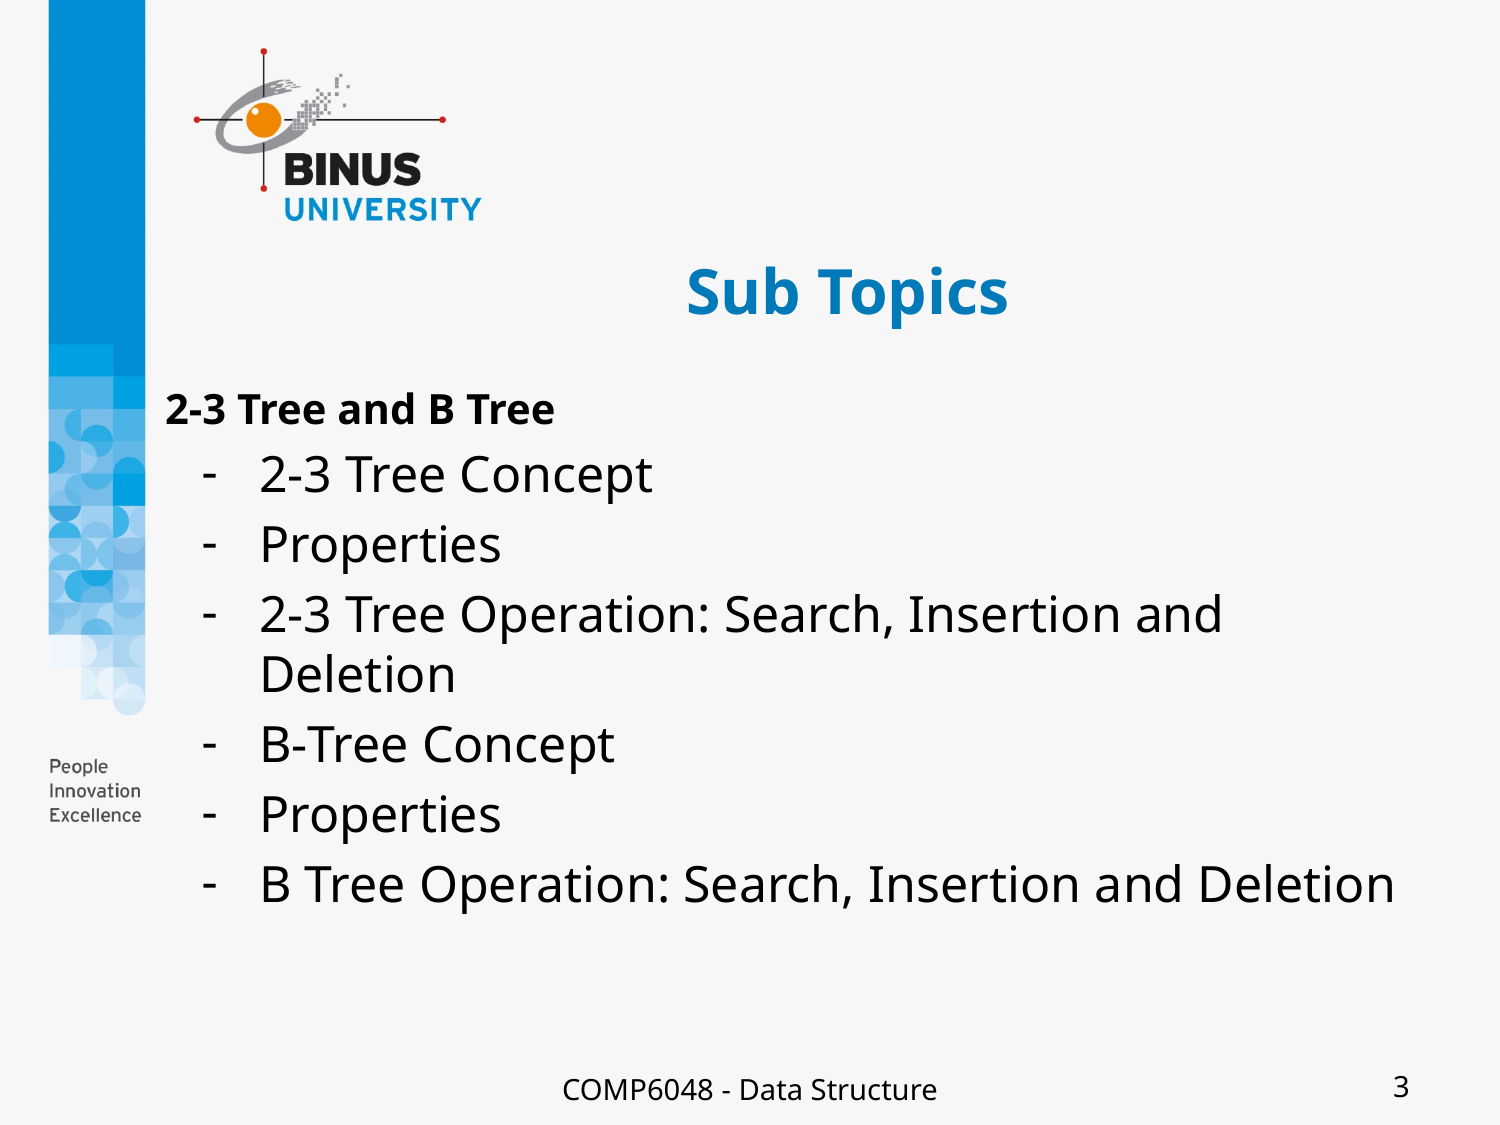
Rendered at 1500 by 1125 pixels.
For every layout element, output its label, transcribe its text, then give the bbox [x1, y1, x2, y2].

picture [0, 0, 1500, 845]
list 2-3 Tree and B Tree 2-3 Tree Concept Properties 2-3 Tree Operation: Search, Insertion and Deletion B-Tree Concept Properties B Tree Operation: Search, Insertion and Deletion [150, 375, 1438, 986]
footer COMP6048 - Data Structure [512, 1058, 988, 1119]
title Sub Topics [287, 224, 1409, 355]
slide_number 3 [1074, 1058, 1425, 1119]
